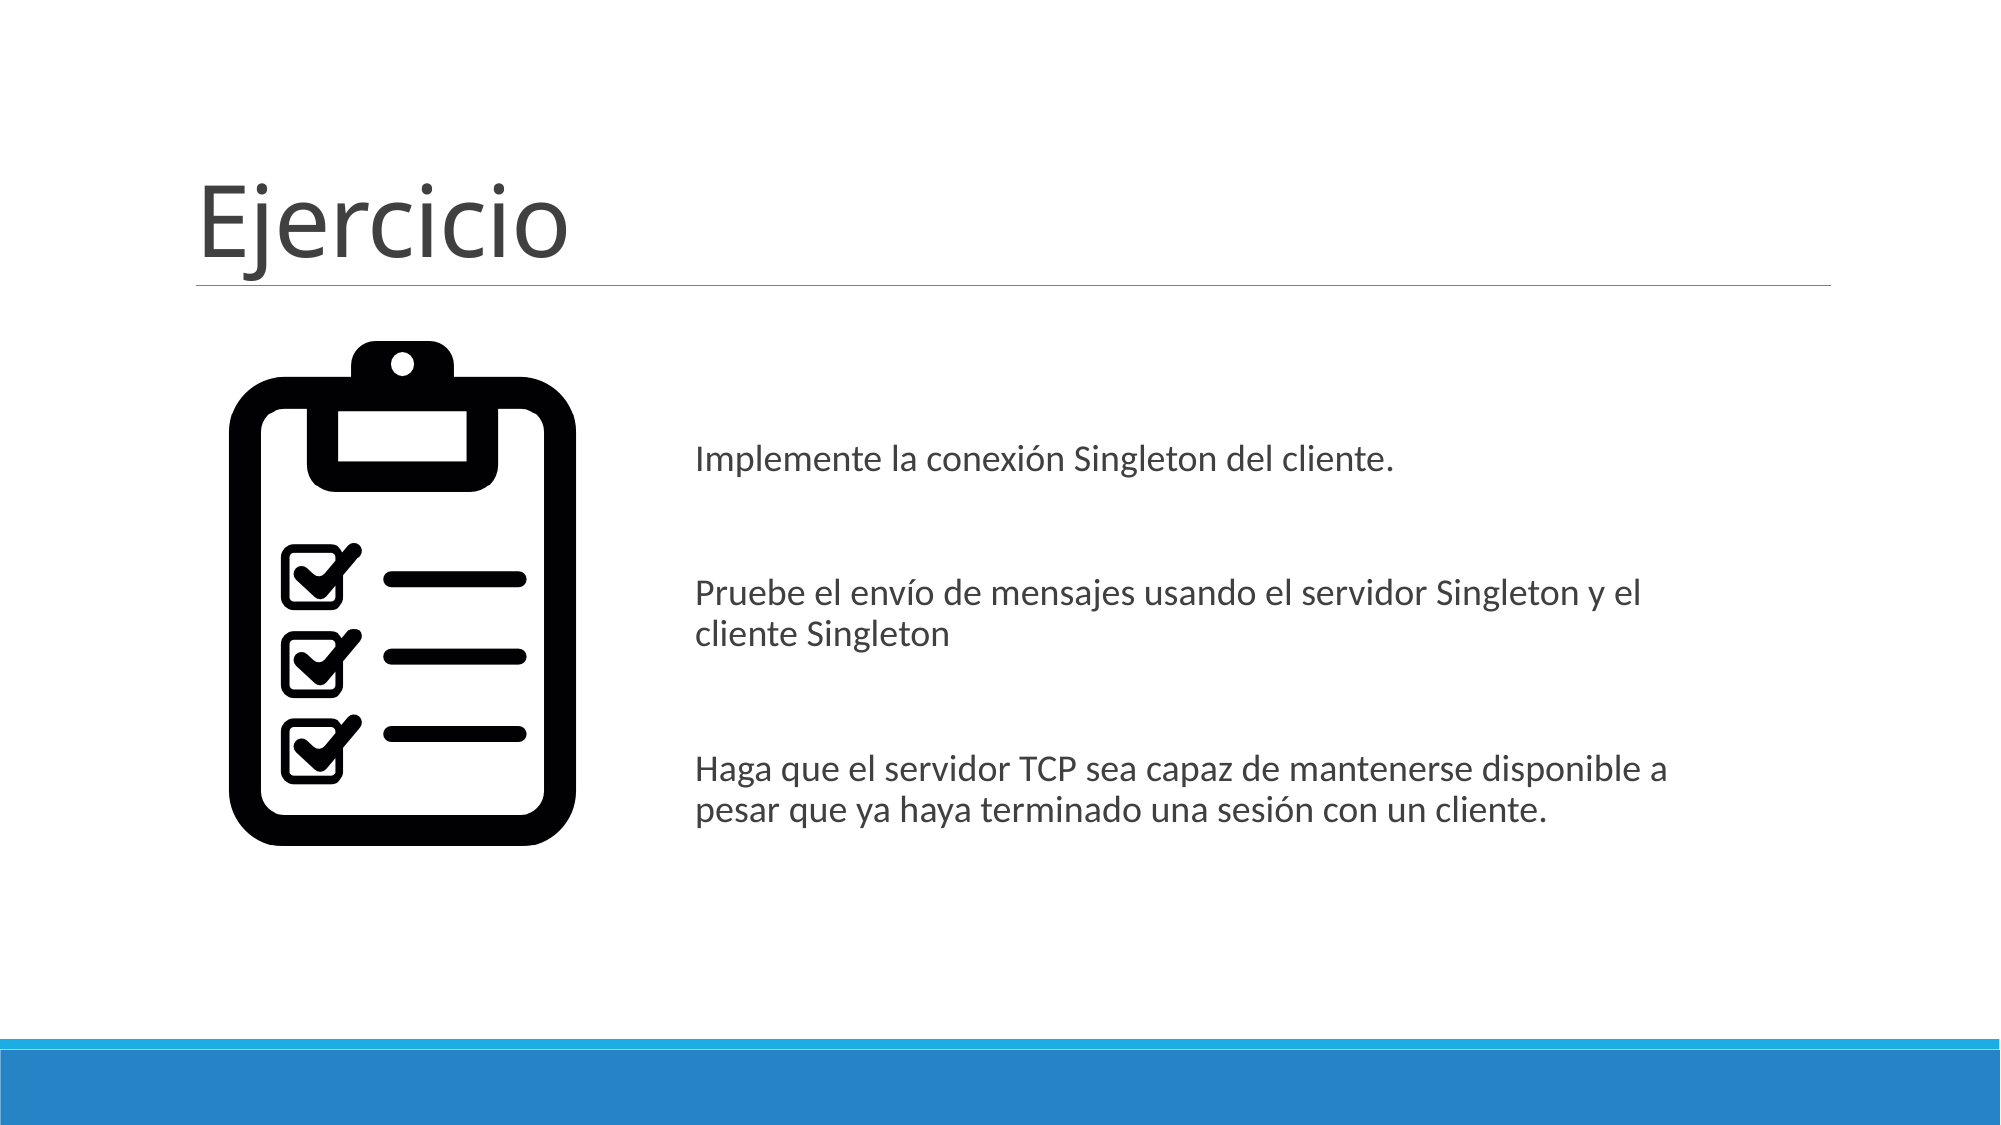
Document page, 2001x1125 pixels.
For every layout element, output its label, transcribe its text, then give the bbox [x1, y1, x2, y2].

title Ejercicio [180, 47, 1830, 285]
picture [149, 341, 654, 846]
list Implemente la conexión Singleton del cliente. Pruebe el envío de mensajes usando el servidor Singleton y el cliente Singleton Haga que el servidor TCP sea capaz de mantenerse disponible a pesar que ya haya terminado una sesión con un cliente. [680, 430, 1717, 846]
